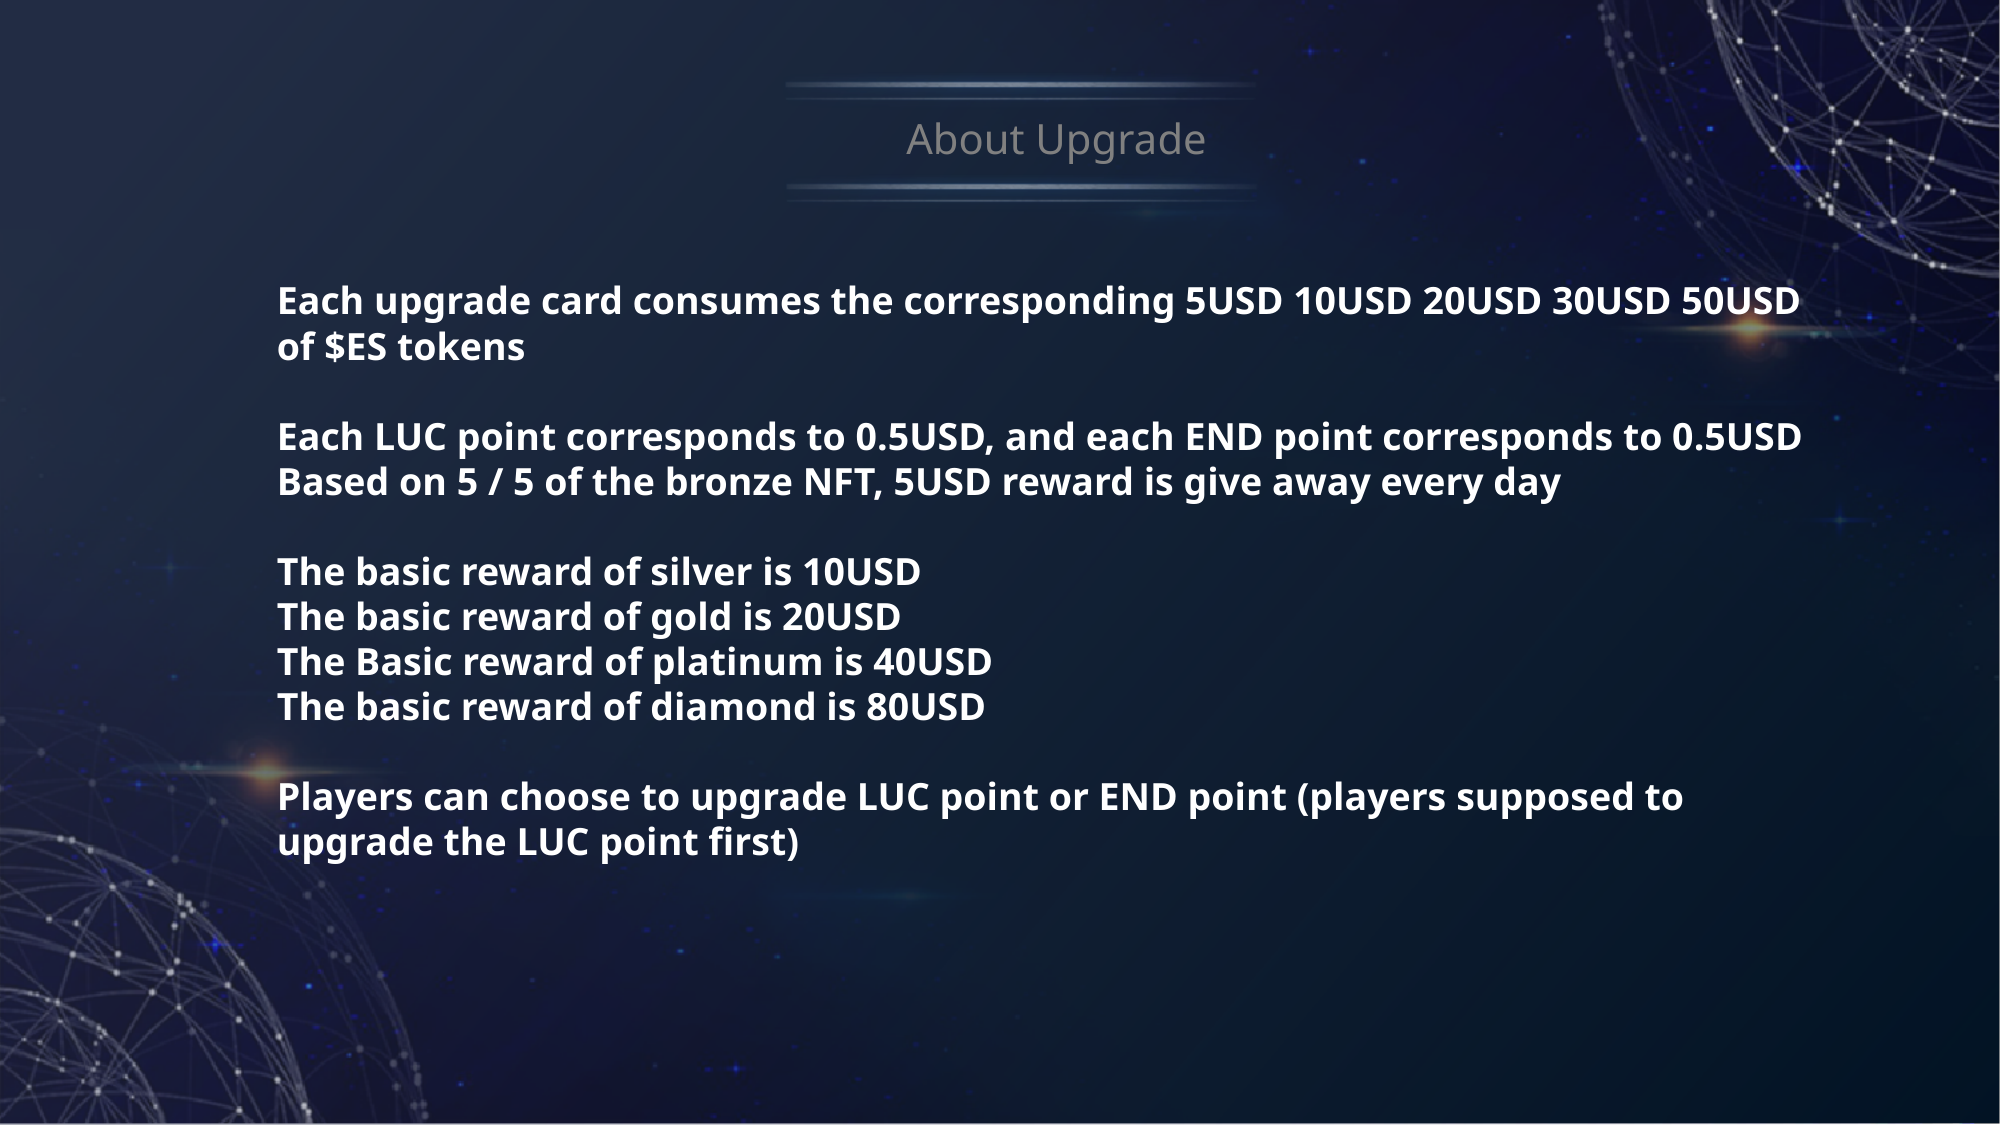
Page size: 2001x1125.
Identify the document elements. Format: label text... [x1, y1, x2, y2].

picture [0, 0, 2001, 1125]
text_box Each upgrade card consumes the corresponding 5USD 10USD 20USD 30USD 50USD of $ES tokens Each LUC point corresponds to 0.5USD, and each END point corresponds to 0.5USD Based on 5 / 5 of the bronze NFT, 5USD reward is give away every day The basic reward of silver is 10USD The basic reward of gold is 20USD The Basic reward of platinum is 40USD The basic reward of diamond is 80USD Players can choose to upgrade LUC point or END point (players supposed to upgrade the LUC point first) [262, 270, 1851, 915]
text_box About Upgrade [786, 105, 1327, 171]
